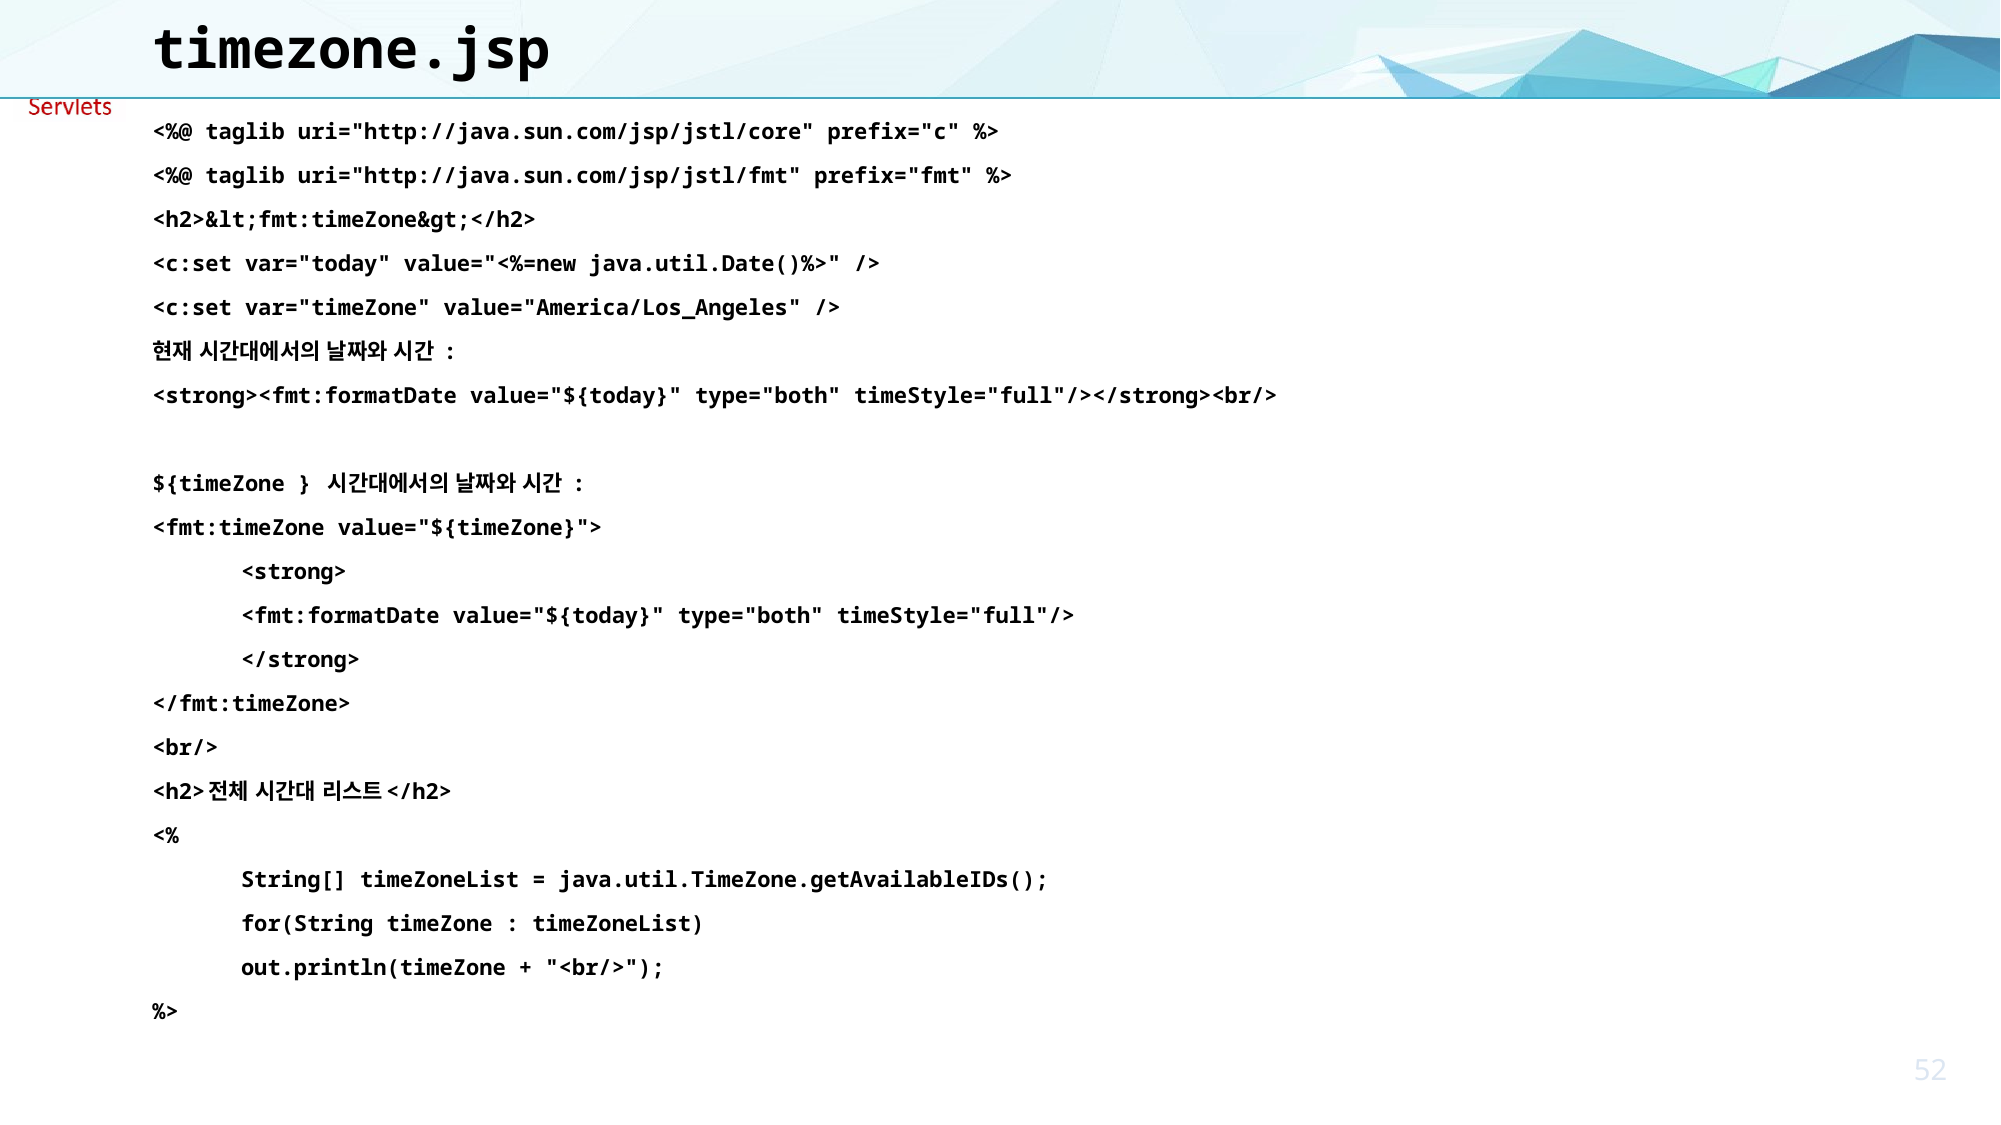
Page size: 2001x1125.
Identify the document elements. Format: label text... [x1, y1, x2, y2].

list <%@ taglib uri="http://java.sun.com/jsp/jstl/core" prefix="c" %> <%@ taglib uri="http://java.sun.com/jsp/jstl/fmt" prefix="fmt" %> <h2>&lt;fmt:timeZone&gt;</h2> <c:set var="today" value="<%=new java.util.Date()%>" /> <c:set var="timeZone" value="America/Los_Angeles" /> 현재 시간대에서의 날짜와 시간 : <strong><fmt:formatDate value="${today}" type="both" timeStyle="full"/></strong><br/> ${timeZone } 시간대에서의 날짜와 시간 : <fmt:timeZone value="${timeZone}"> <strong> <fmt:formatDate value="${today}" type="both" timeStyle="full"/> </strong> </fmt:timeZone> <br/> <h2>전체 시간대 리스트</h2> <% String[] timeZoneList = java.util.TimeZone.getAvailableIDs(); for(String timeZone : timeZoneList) out.println(timeZone + "<br/>"); %> [137, 104, 1863, 1036]
slide_number 52 [1877, 1041, 1963, 1102]
title timezone.jsp [137, 13, 1863, 89]
picture [0, 0, 2000, 122]
